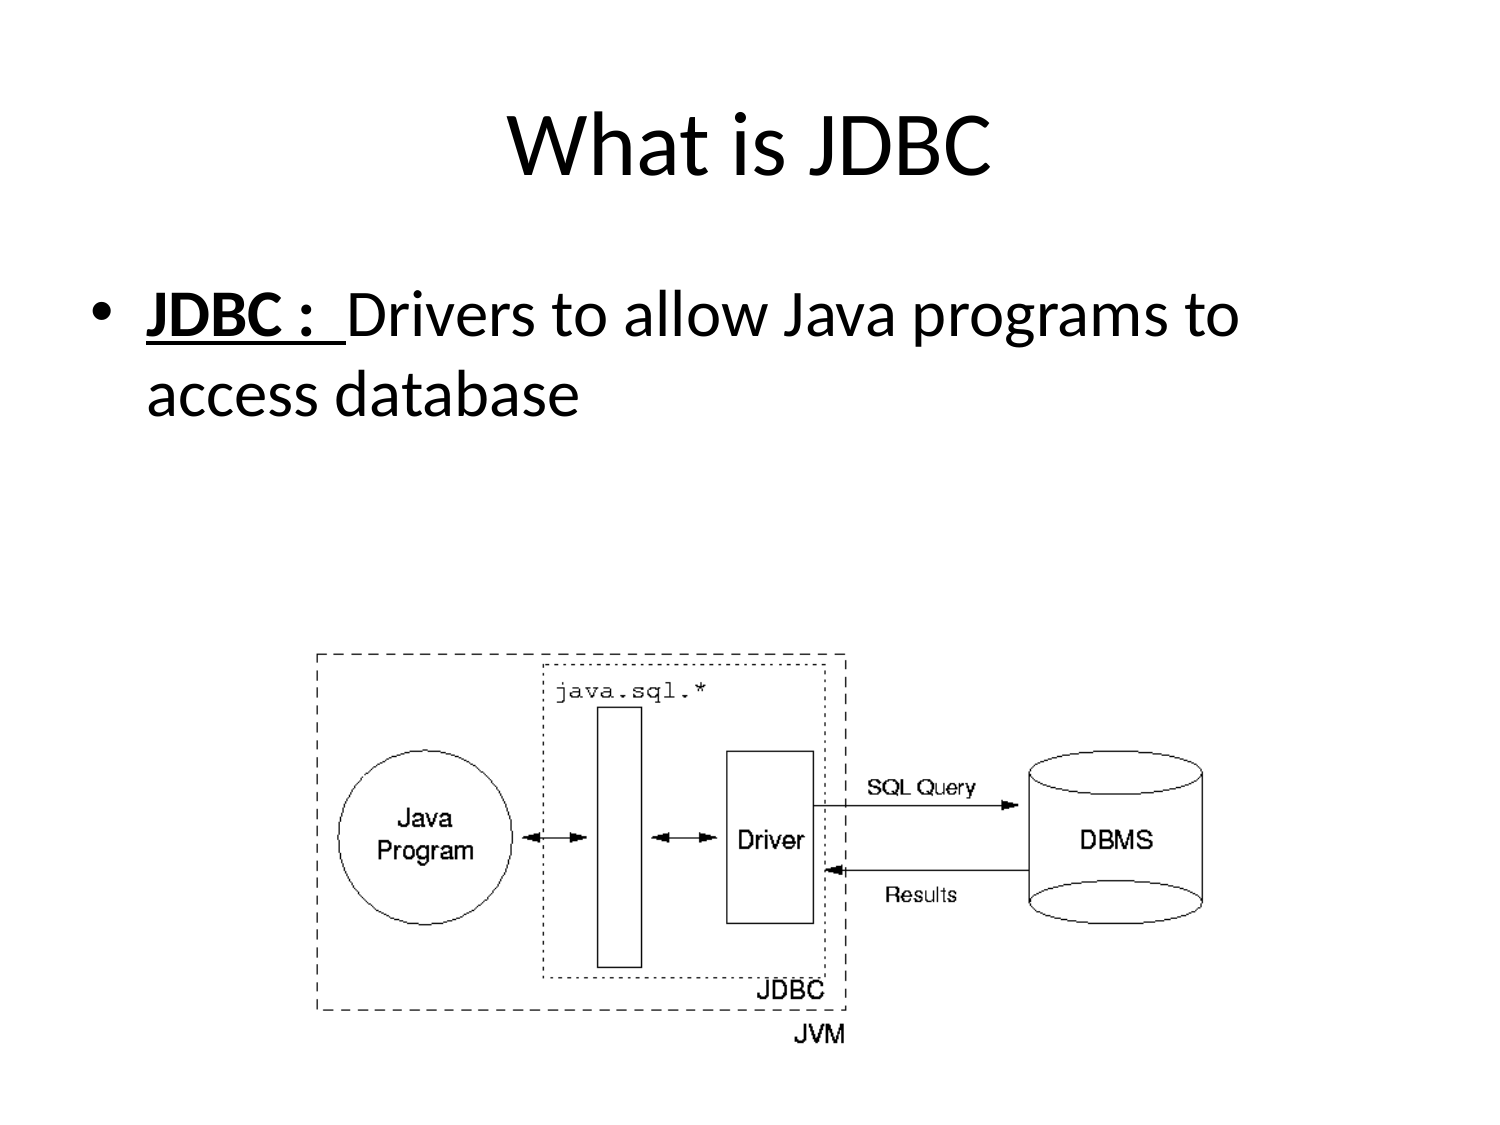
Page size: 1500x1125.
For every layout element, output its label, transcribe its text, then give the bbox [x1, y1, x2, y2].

list JDBC : Drivers to allow Java programs to access database [75, 262, 1425, 1005]
picture [287, 624, 1269, 1074]
title What is JDBC [75, 45, 1425, 233]
